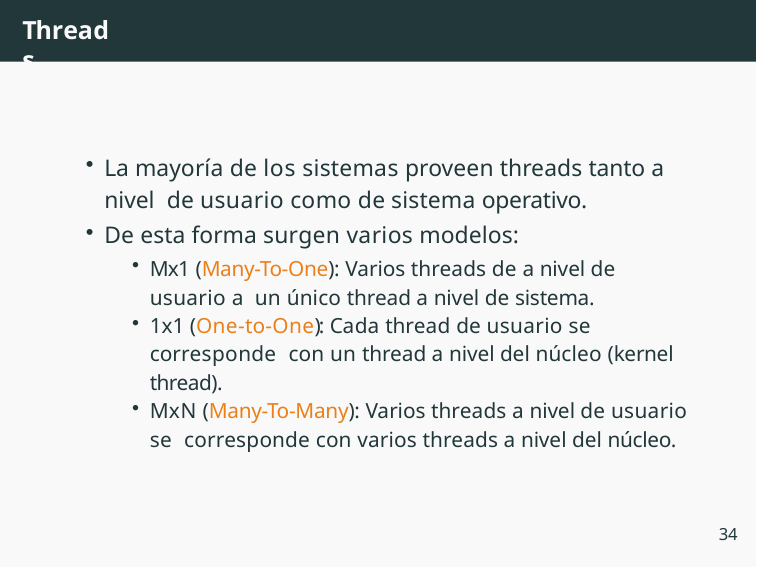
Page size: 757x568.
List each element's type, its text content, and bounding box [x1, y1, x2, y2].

title Threads [20, 12, 116, 110]
list La mayoría de los sistemas proveen threads tanto a nivel de usuario como de sistema operativo. De esta forma surgen varios modelos: Mx1 (Many-To-One): Varios threads de a nivel de usuario a un único thread a nivel de sistema. 1x1 (One-to-One): Cada thread de usuario se corresponde con un thread a nivel del núcleo (kernel thread). MxN (Many-To-Many): Varios threads a nivel de usuario se corresponde con varios threads a nivel del núcleo. [64, 146, 692, 464]
slide_number 34 [712, 520, 743, 568]
